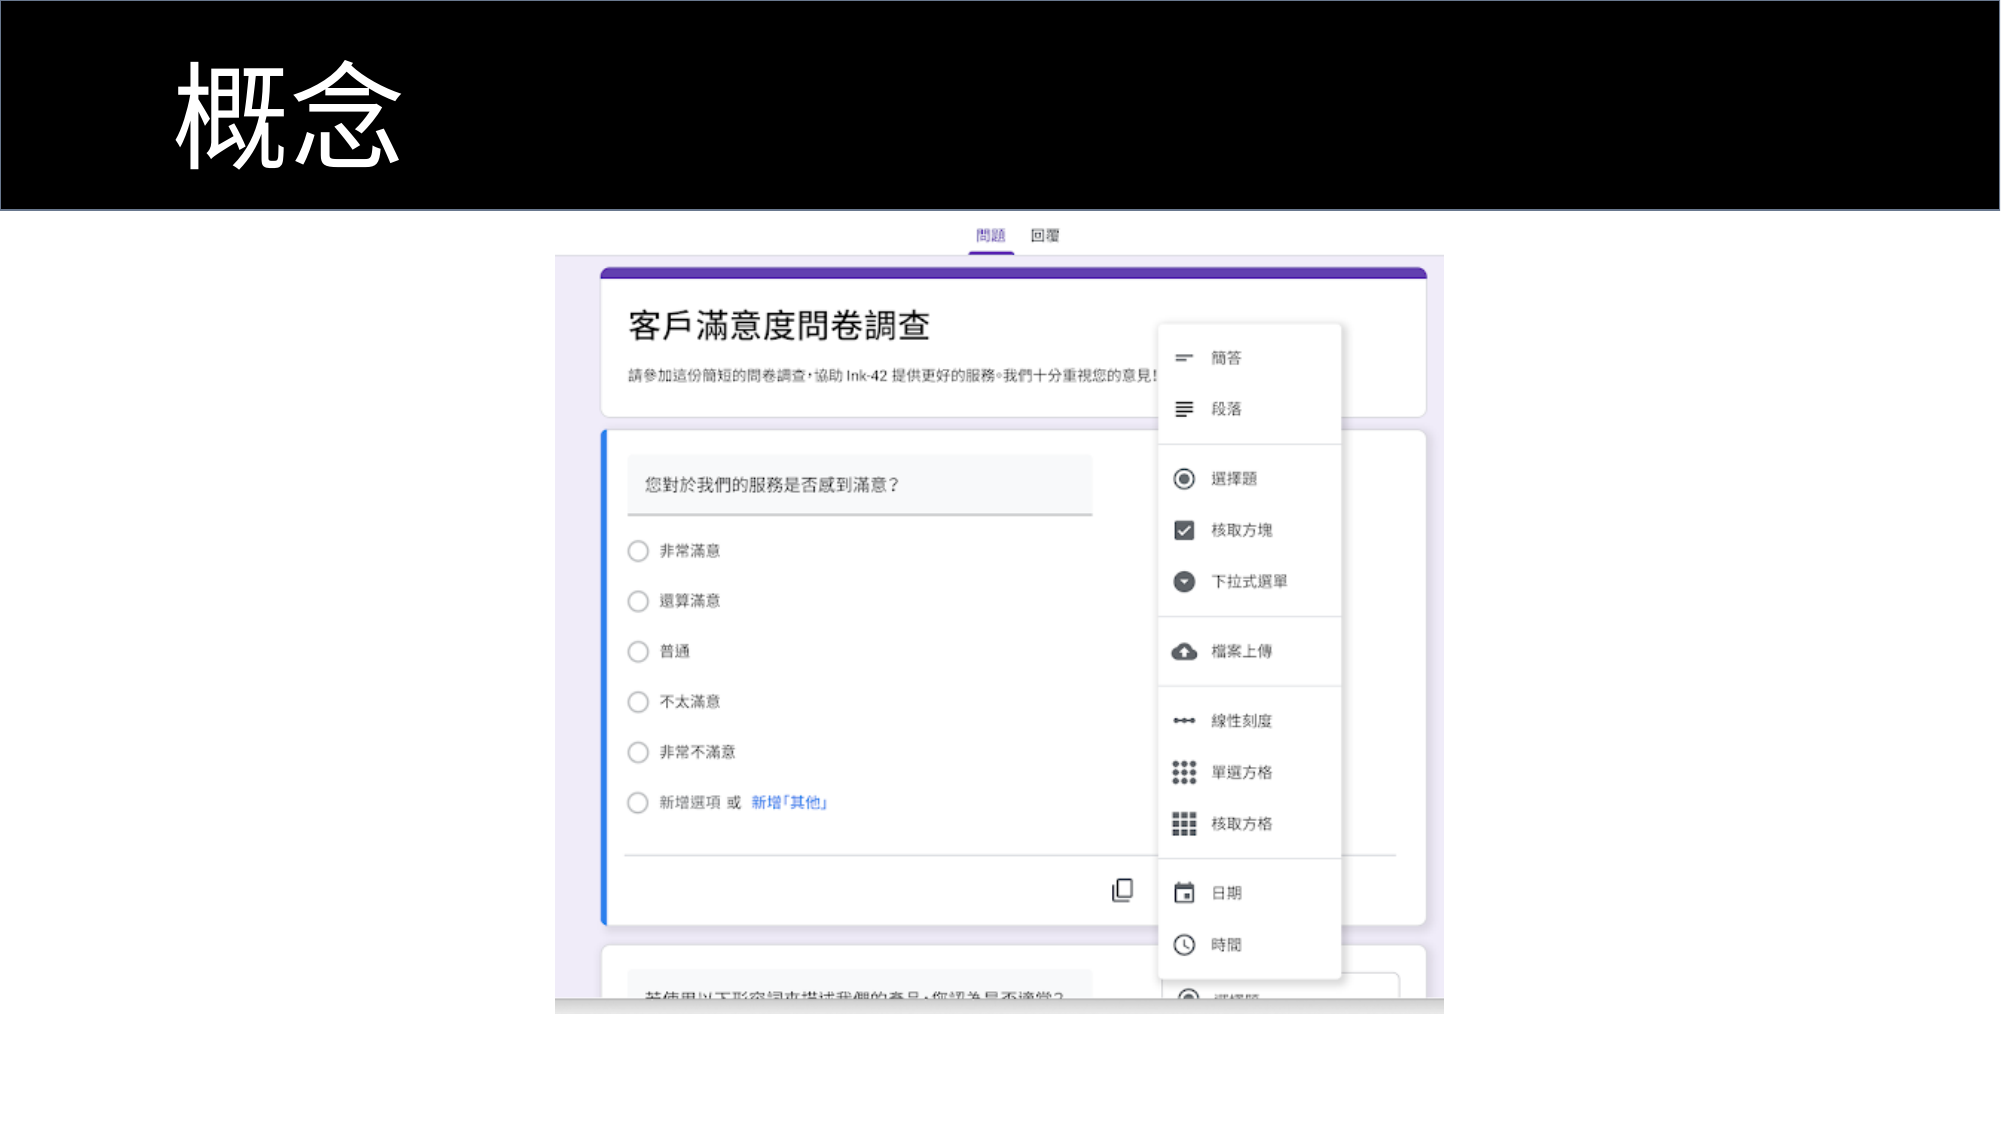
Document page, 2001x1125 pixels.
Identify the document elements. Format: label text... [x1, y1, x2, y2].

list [555, 220, 1444, 1015]
title 概念 [157, 52, 1842, 194]
